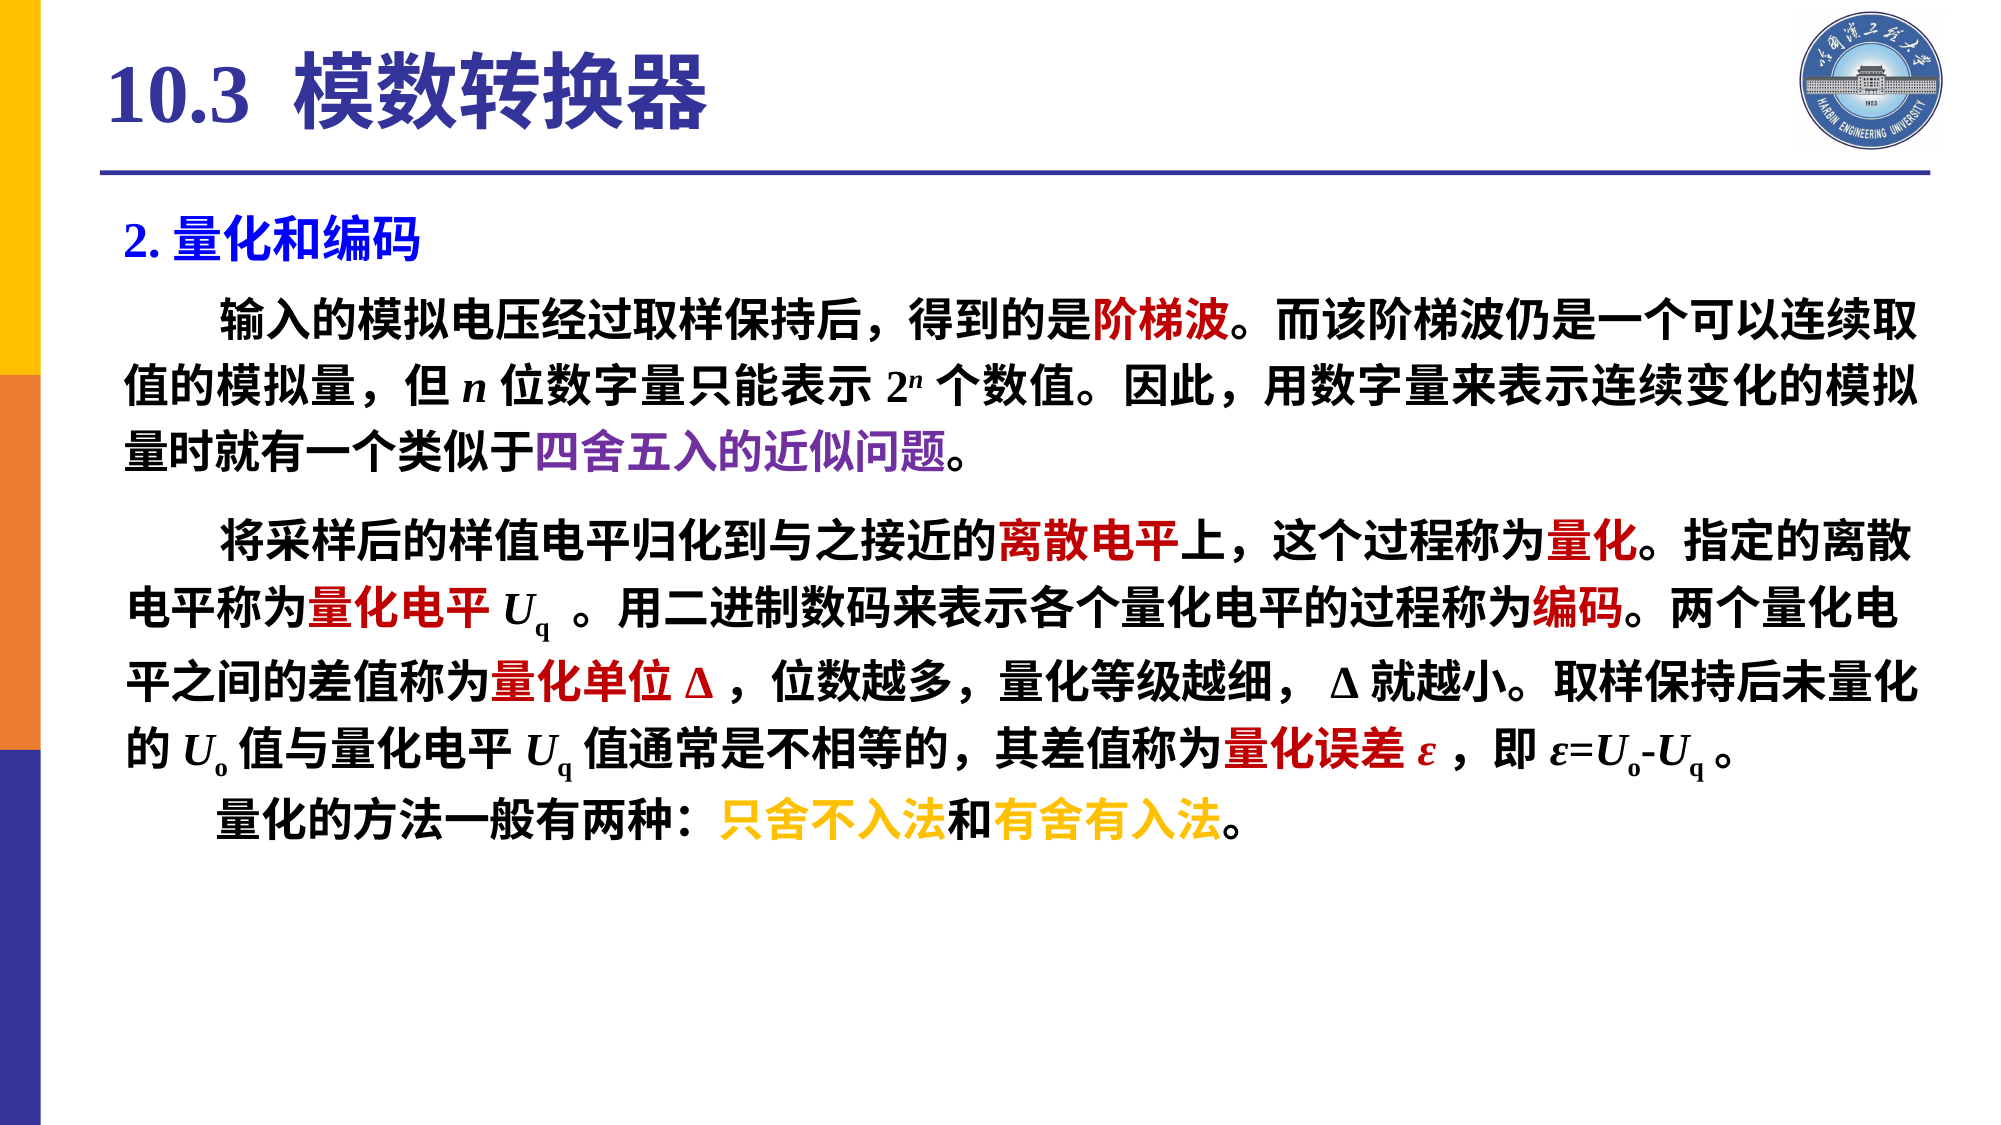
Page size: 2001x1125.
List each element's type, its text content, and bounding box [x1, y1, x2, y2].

picture [1538, 9, 1979, 165]
text_box 量化的方法一般有两种：只舍不入法和有舍有入法。 [200, 782, 1283, 853]
text_box 输入的模拟电压经过取样保持后，得到的是阶梯波。而该阶梯波仍是一个可以连续取值的模拟量，但n位数字量只能表示2n个数值。因此，用数字量来表示连续变化的模拟量时就有一个类似于四舍五入的近似问题。 [108, 272, 1934, 485]
text_box 2.量化和编码 [108, 200, 510, 276]
title 10.3 模数转换器 [90, 30, 1578, 161]
text_box 将采样后的样值电平归化到与之接近的离散电平上，这个过程称为量化。指定的离散电平称为量化电平Uq 。用二进制数码来表示各个量化电平的过程称为编码。两个量化电平之间的差值称为量化单位Δ，位数越多，量化等级越细，Δ就越小。取样保持后未量化的Uo值与量化电平Uq值通常是不相等的，其差值称为量化误差ε，即ε=Uo-Uq。 [110, 492, 1935, 790]
